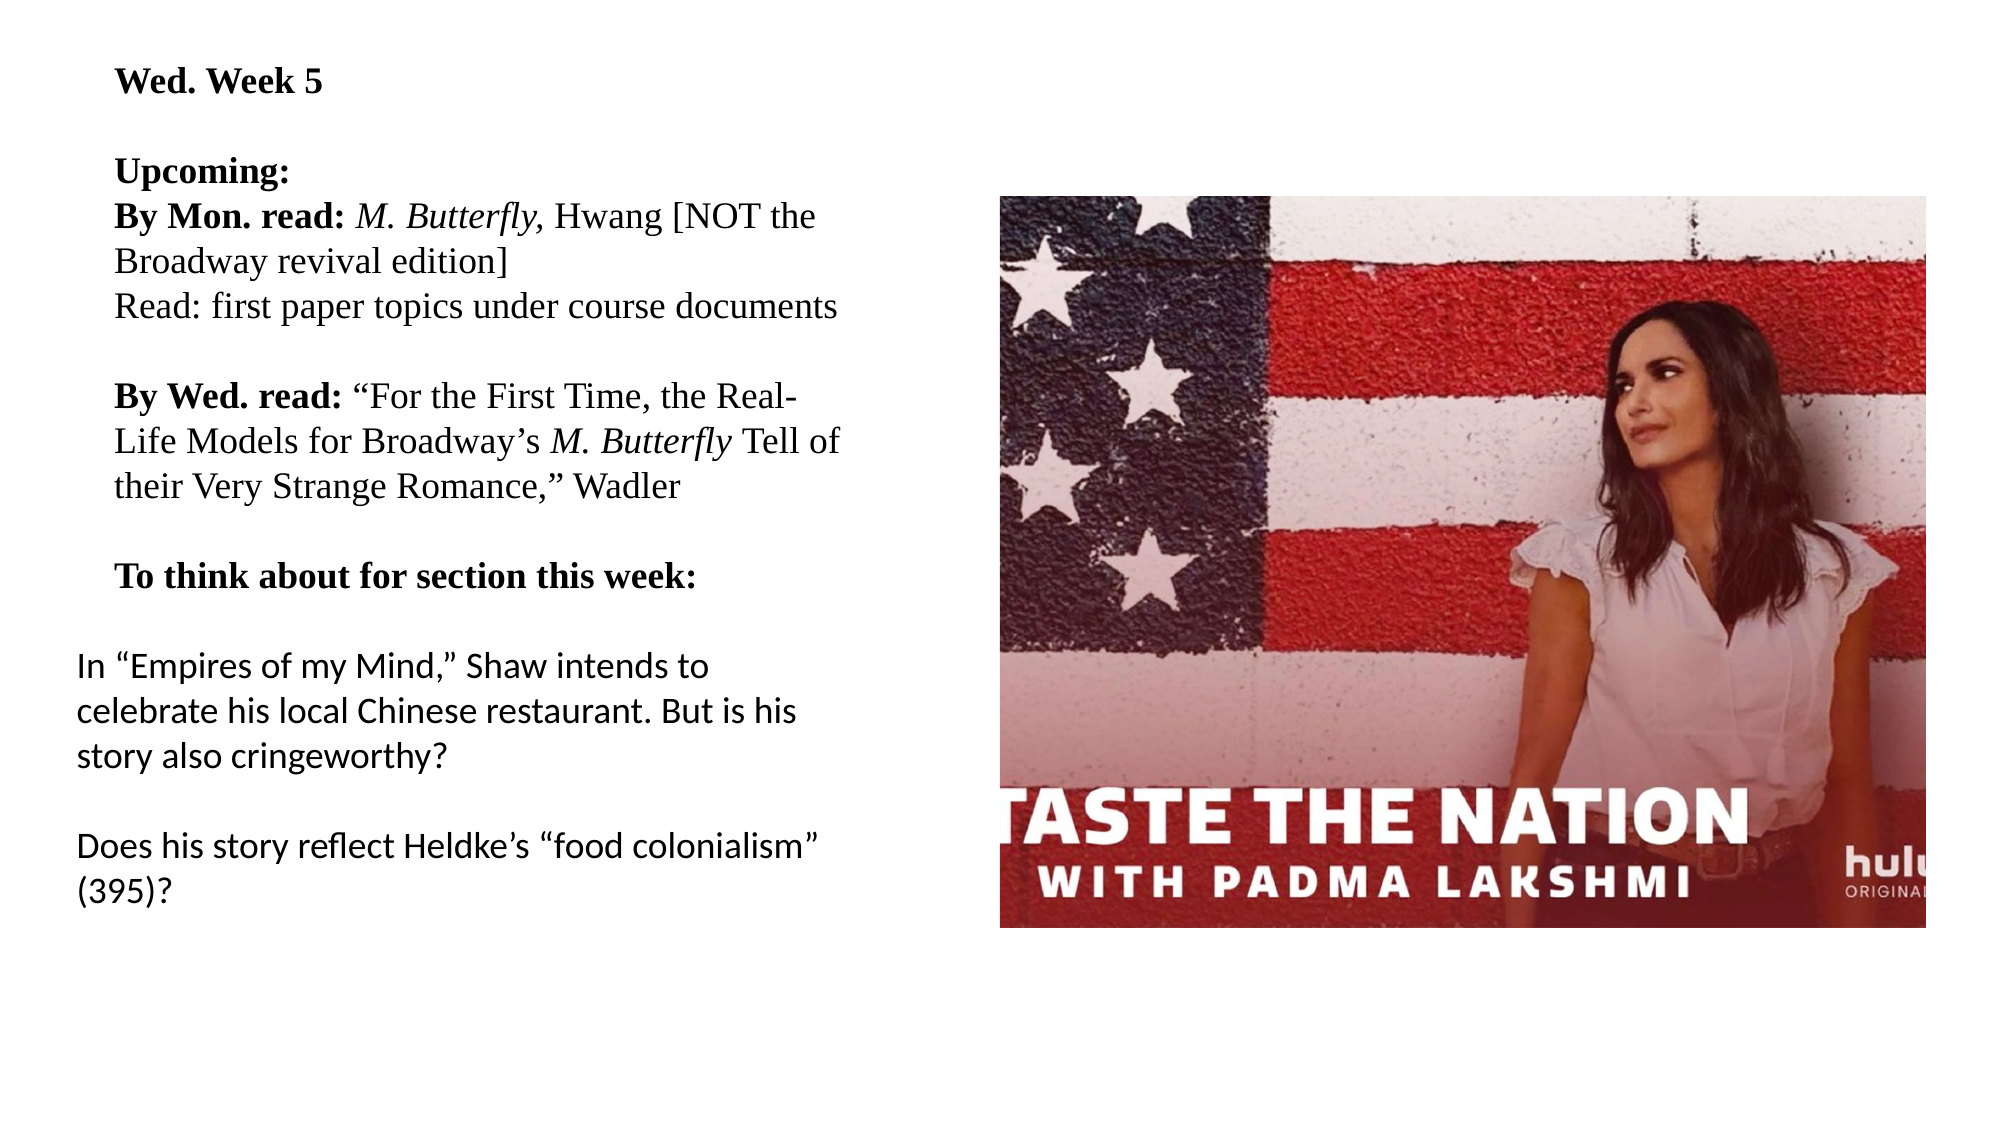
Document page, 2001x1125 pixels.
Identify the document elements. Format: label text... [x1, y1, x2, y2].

picture [999, 196, 1926, 928]
text_box Wed. Week 5 Upcoming: By Mon. read: M. Butterfly, Hwang [NOT the Broadway revival edition] Read: first paper topics under course documents By Wed. read: “For the First Time, the Real-Life Models for Broadway’s M. Butterfly Tell of their Very Strange Romance,” Wadler To think about for section this week: In “Empires of my Mind,” Shaw intends to celebrate his local Chinese restaurant. But is his story also cringeworthy? Does his story reflect Heldke’s “food colonialism” (395)? [61, 48, 869, 1125]
